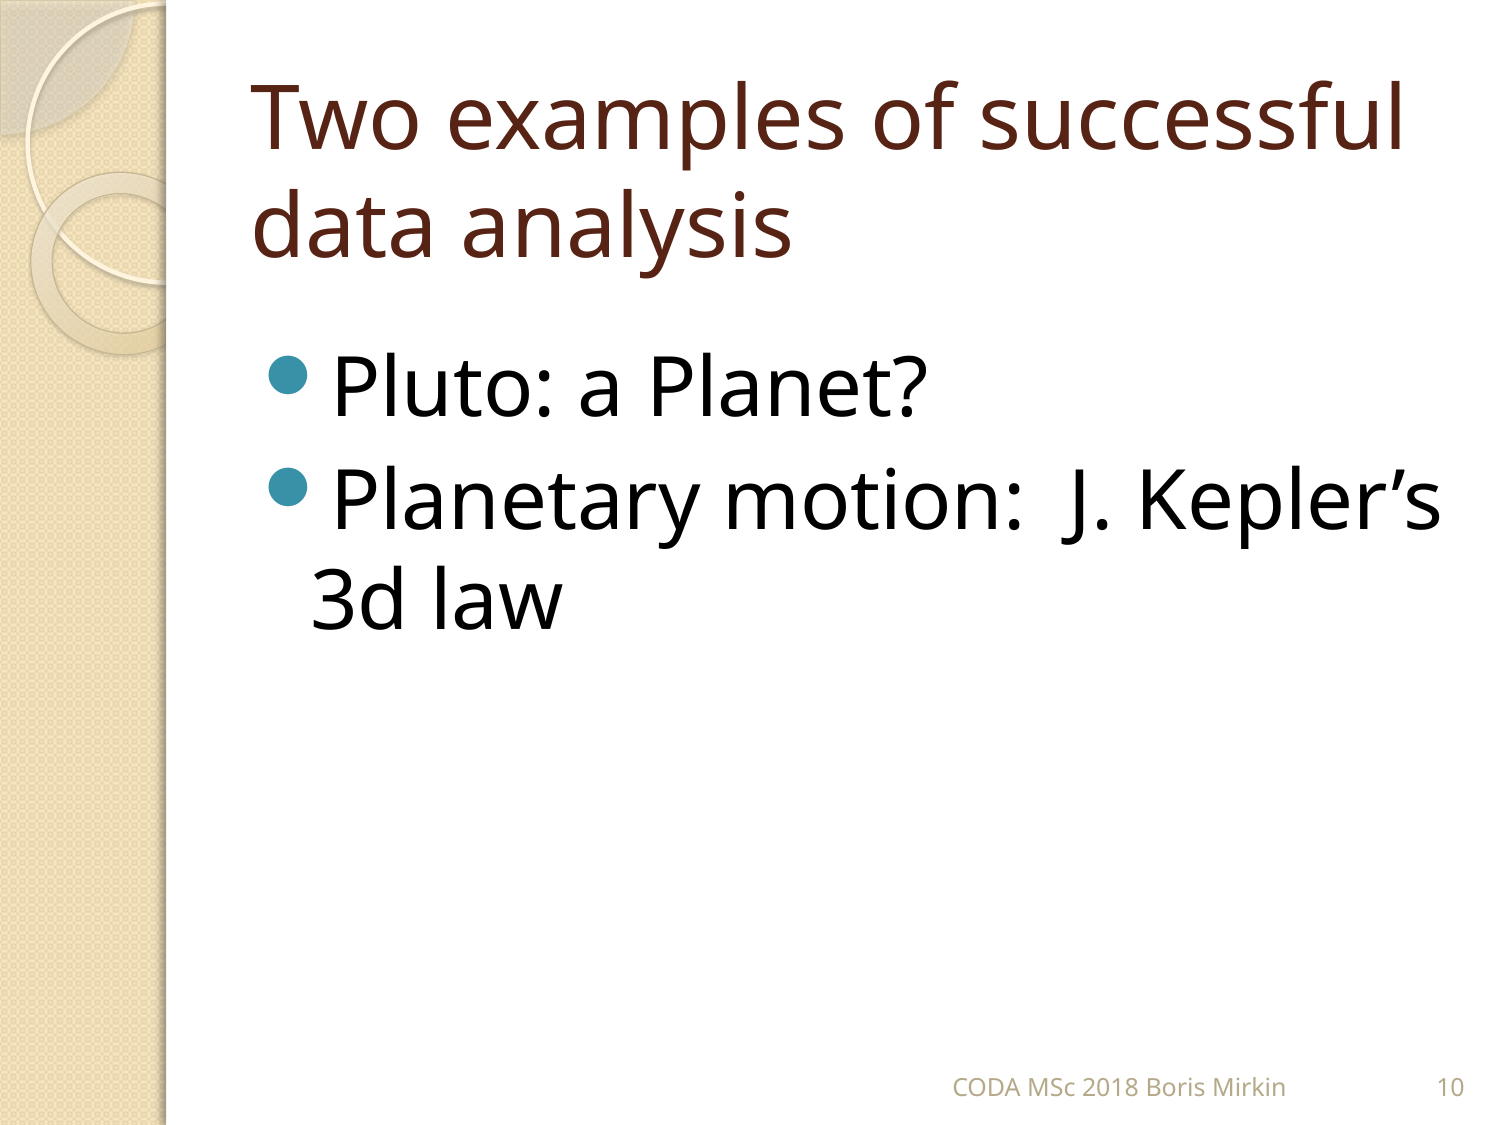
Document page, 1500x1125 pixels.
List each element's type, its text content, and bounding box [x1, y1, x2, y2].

title Two examples of successful data analysis [235, 45, 1466, 291]
footer CODA MSc 2018 Boris Mirkin [937, 1034, 1413, 1113]
list Pluto: a Planet? Planetary motion: J. Kepler’s 3d law [235, 326, 1466, 1025]
slide_number 10 [1413, 1034, 1488, 1113]
